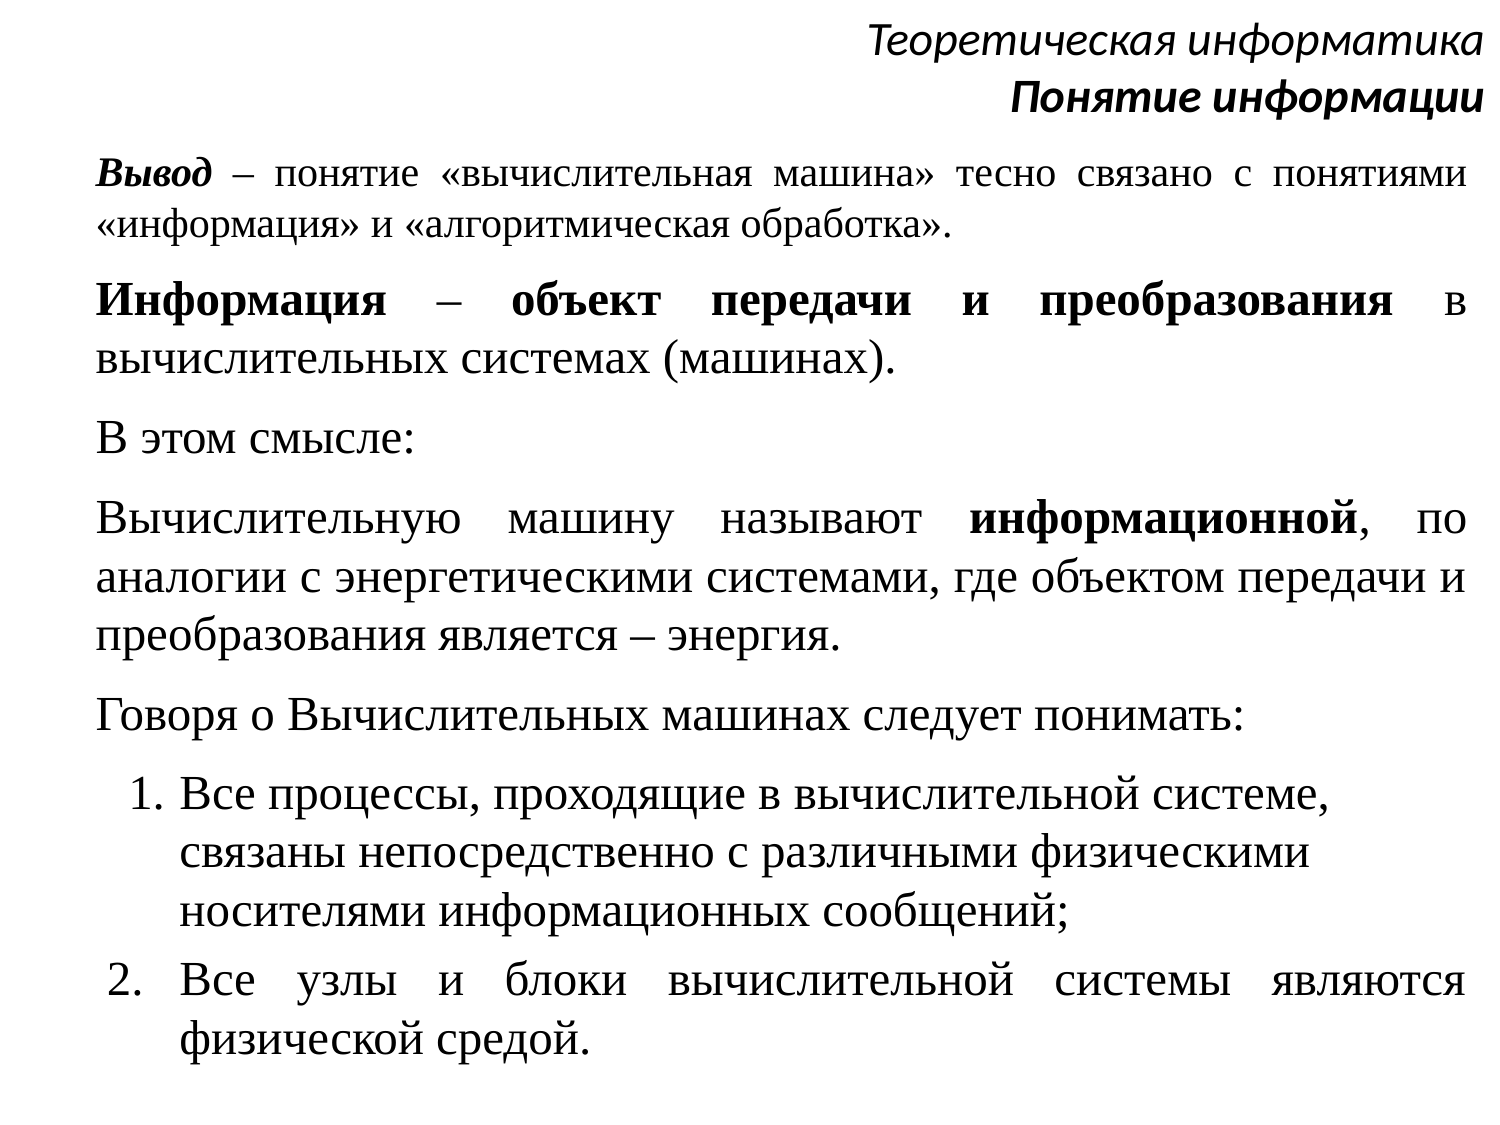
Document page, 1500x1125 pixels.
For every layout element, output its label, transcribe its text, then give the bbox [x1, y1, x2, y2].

title Теоретическая информатика Понятие информации [150, 0, 1500, 130]
list Вывод – понятие «вычислительная машина» тесно связано с понятиями «информация» и «алгоритмическая обработка». Информация – объект передачи и преобразования в вычислительных системах (машинах). В этом смысле: Вычислительную машину называют информационной, по аналогии с энергетическими системами, где объектом передачи и преобразования является – энергия. Говоря о Вычислительных машинах следует понимать: Все процессы, проходящие в вычислительной системе, связаны непосредственно с различными физическими носителями информационных сообщений; Все узлы и блоки вычислительной системы являются физической средой. [29, 137, 1483, 1083]
